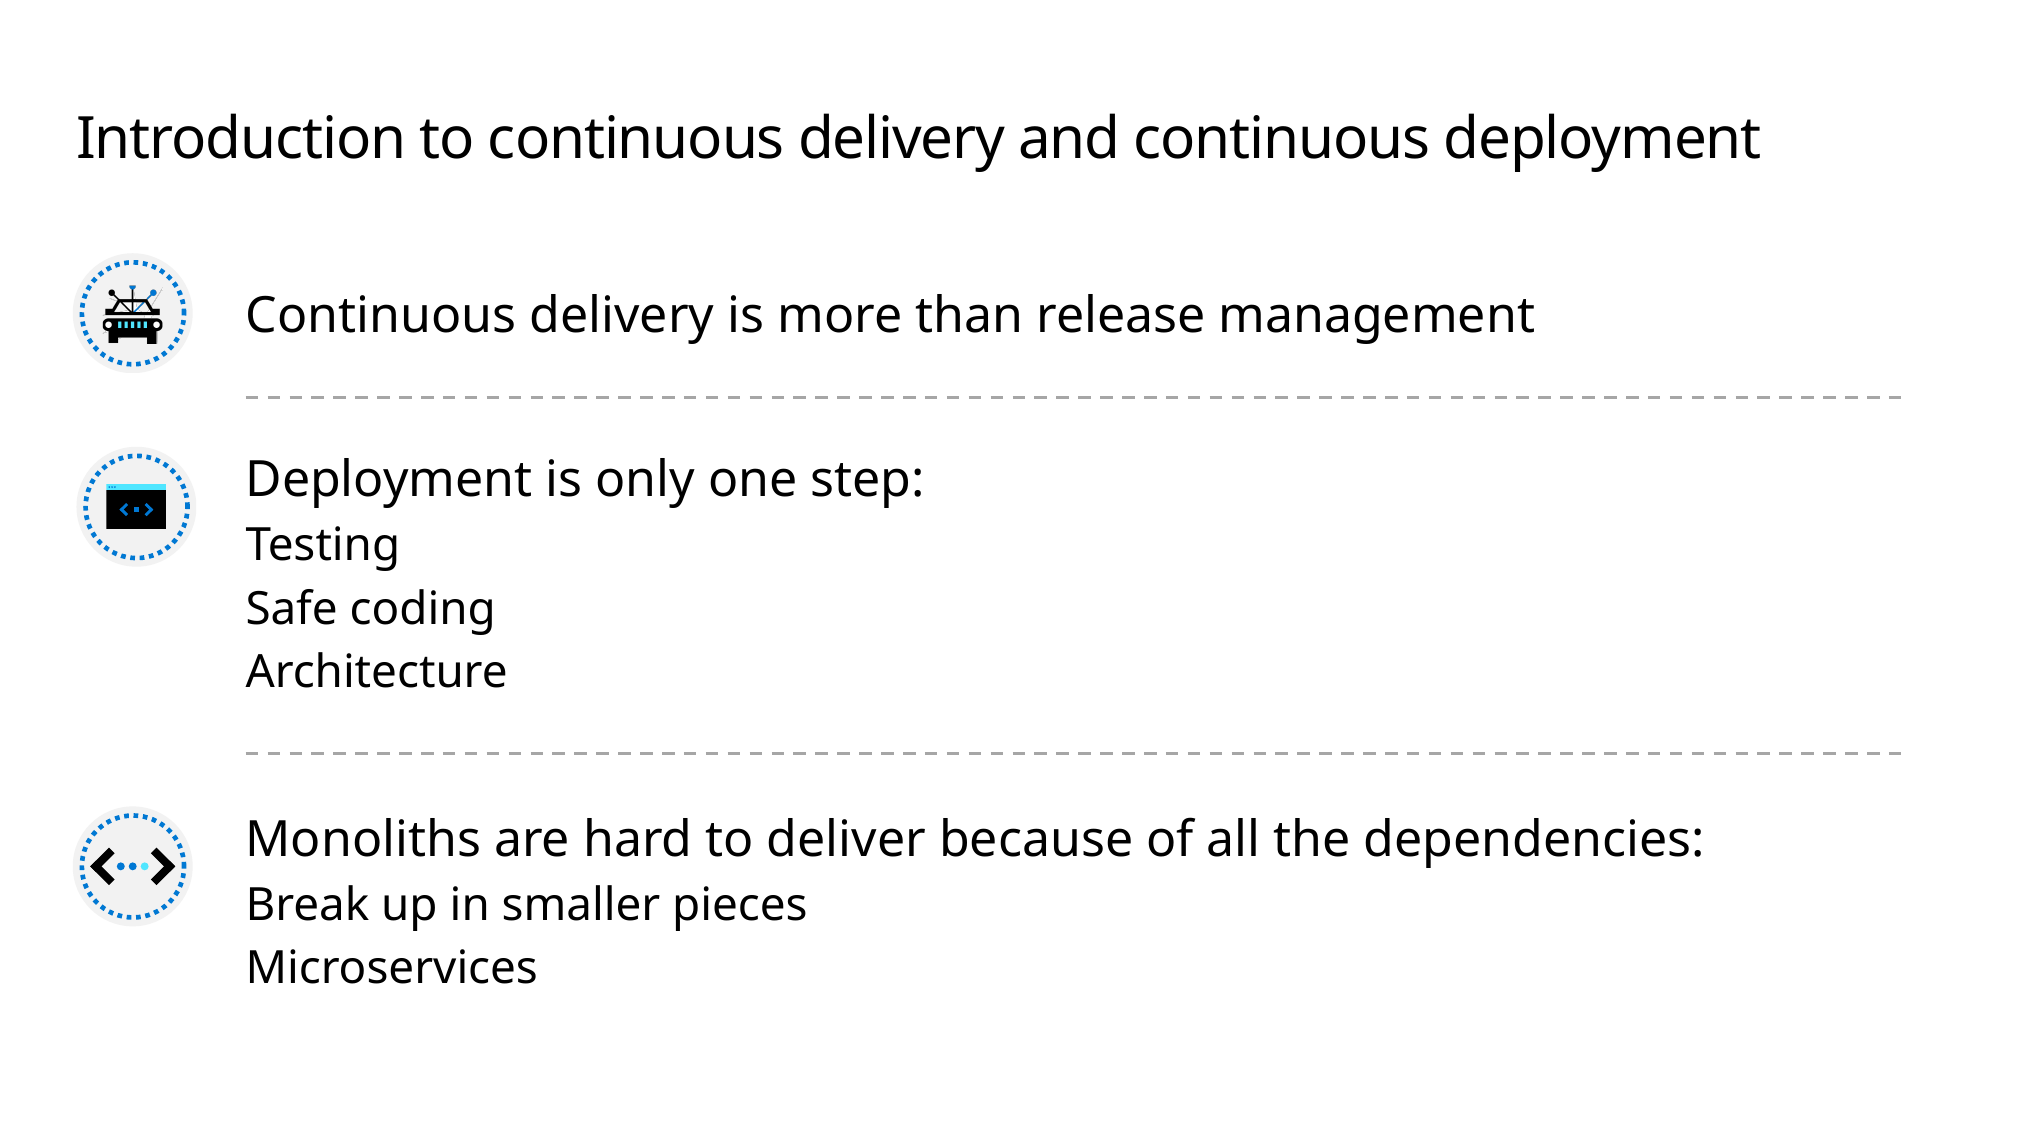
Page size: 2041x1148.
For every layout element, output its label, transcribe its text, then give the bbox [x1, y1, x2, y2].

picture [72, 252, 193, 374]
title Introduction to continuous delivery and continuous deployment [76, 103, 1969, 172]
text_box Monoliths are hard to deliver because of all the dependencies: Break up in smaller pieces Microservices [245, 806, 1794, 993]
picture [72, 805, 193, 927]
text_box Continuous delivery is more than release management [245, 282, 1736, 343]
picture [75, 446, 197, 567]
text_box Deployment is only one step: Testing Safe coding Architecture [245, 446, 1370, 697]
